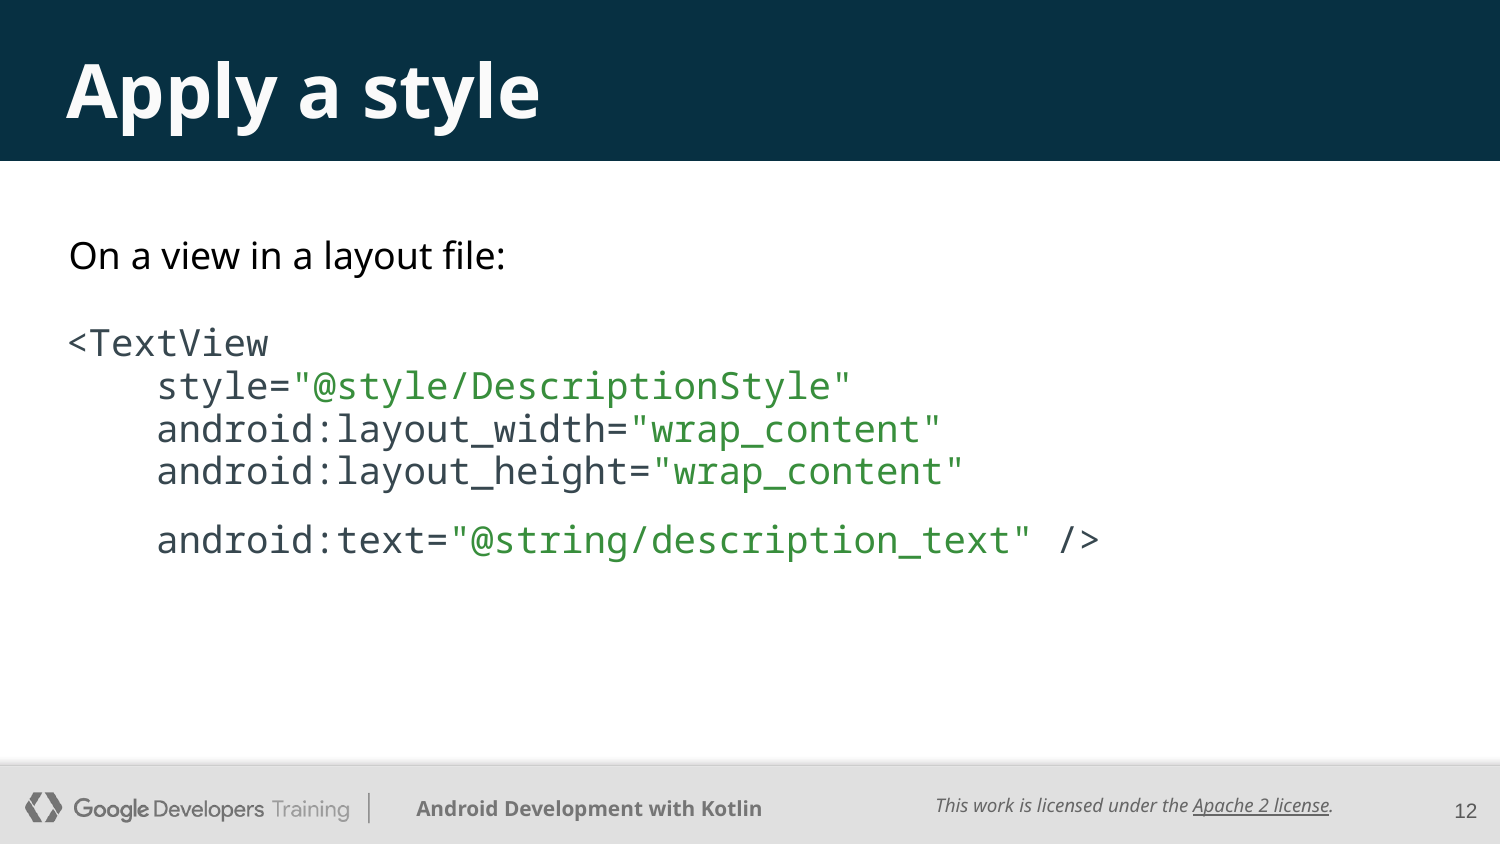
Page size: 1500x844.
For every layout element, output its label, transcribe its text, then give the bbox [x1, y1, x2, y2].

picture [0, 161, 1500, 844]
text_box On a view in a layout file: [53, 217, 1315, 312]
title Apply a style [51, 28, 1449, 122]
slide_number ‹#› [1402, 777, 1493, 842]
text_box <TextView style="@style/DescriptionStyle" android:layout_width="wrap_content" android:layout_height="wrap_content" android:text="@string/description_text" /> [51, 307, 1424, 550]
